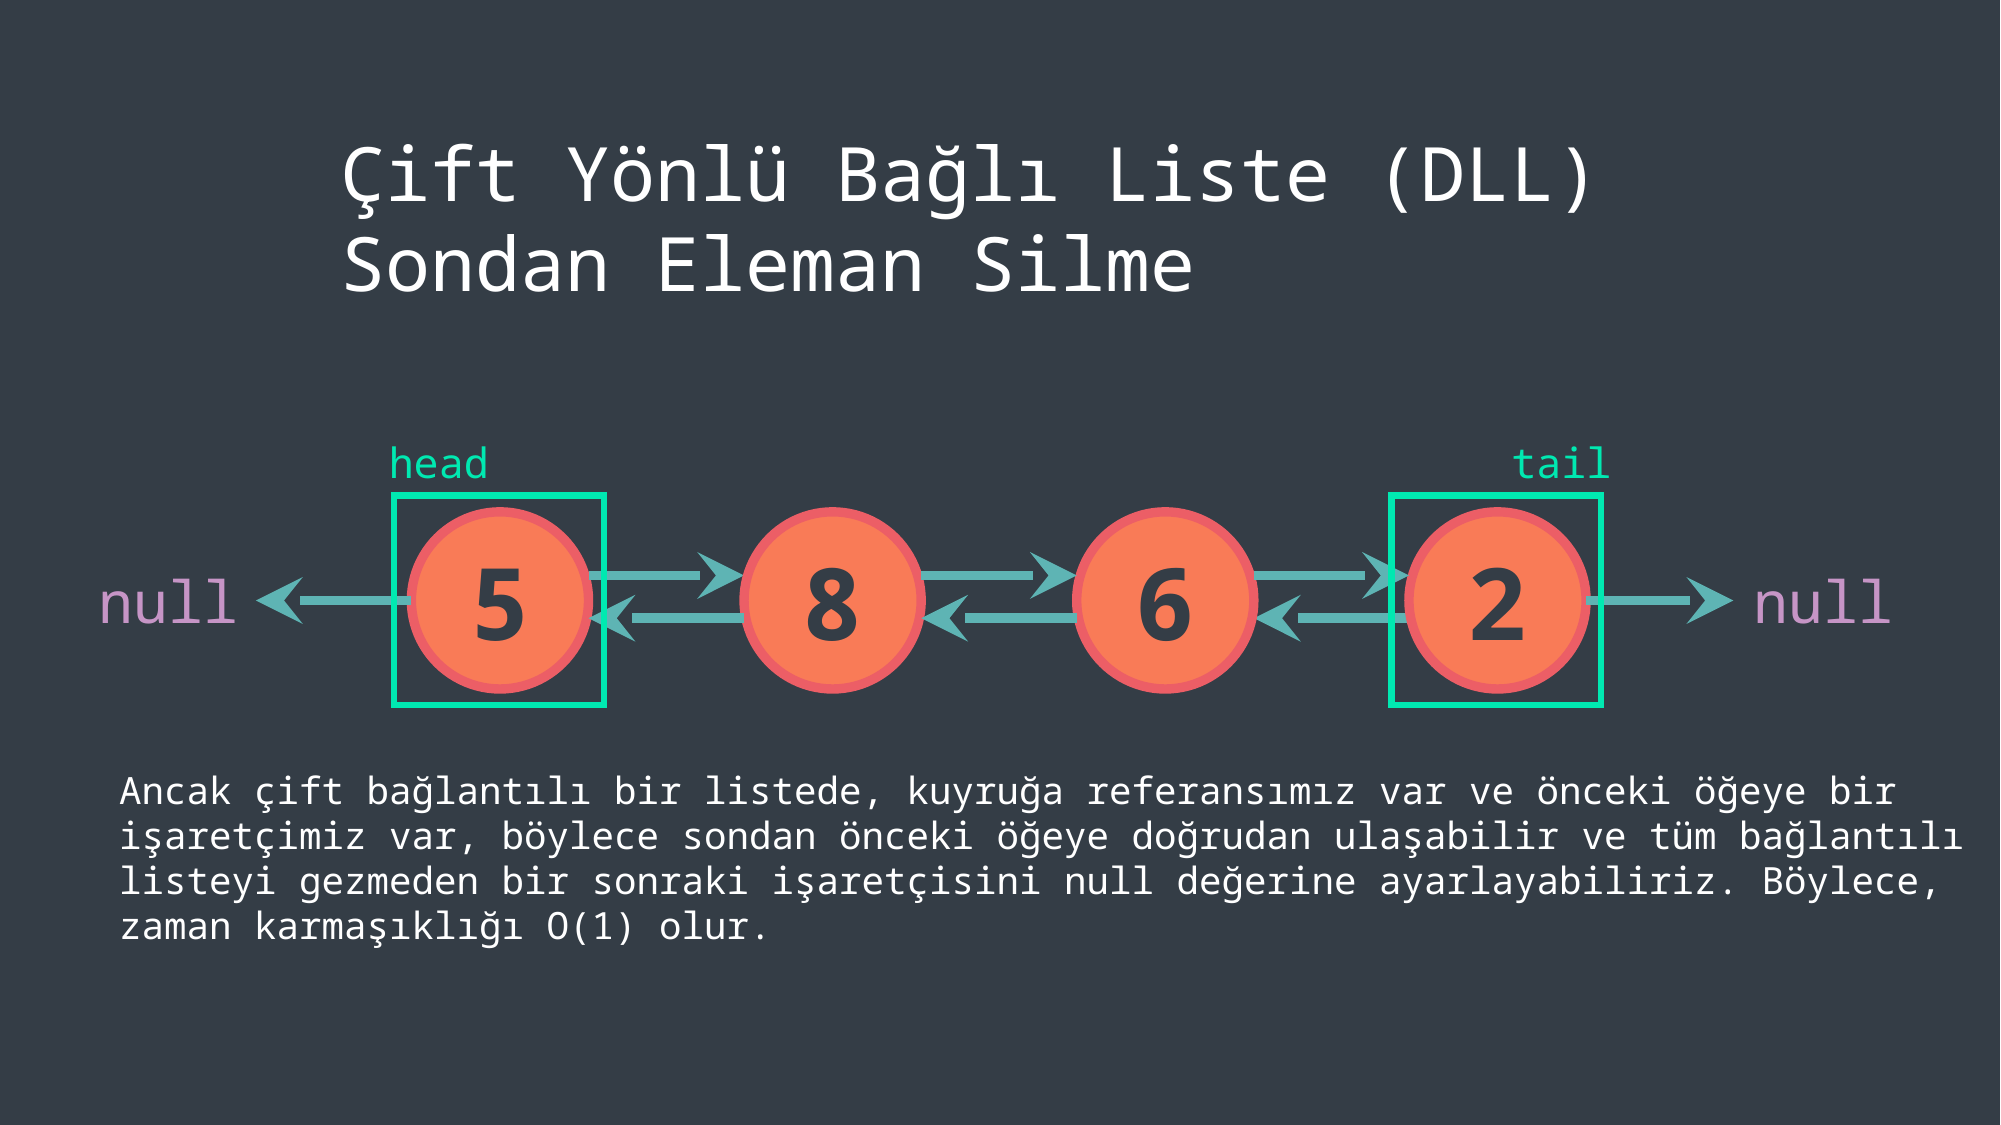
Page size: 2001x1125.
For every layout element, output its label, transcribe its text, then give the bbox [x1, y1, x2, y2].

text_box tail [1496, 429, 1644, 495]
text_box null [1736, 557, 1911, 643]
text_box [1390, 494, 1602, 706]
text_box [393, 494, 605, 706]
text_box Ancak çift bağlantılı bir listede, kuyruğa referansımız var ve önceki öğeye bir işaretçimiz var, böylece sondan önceki öğeye doğrudan ulaşabilir ve tüm bağlantılı listeyi gezmeden bir sonraki işaretçisini null değerine ayarlayabiliriz. Böylece, zaman karmaşıklığı O(1) olur. [104, 760, 2000, 955]
text_box head [374, 429, 522, 495]
text_box Çift Yönlü Bağlı Liste (DLL) Sondan Eleman Silme [326, 118, 1859, 314]
text_box 6 [1075, 510, 1255, 691]
text_box null [82, 557, 256, 643]
text_box 8 [743, 510, 923, 691]
